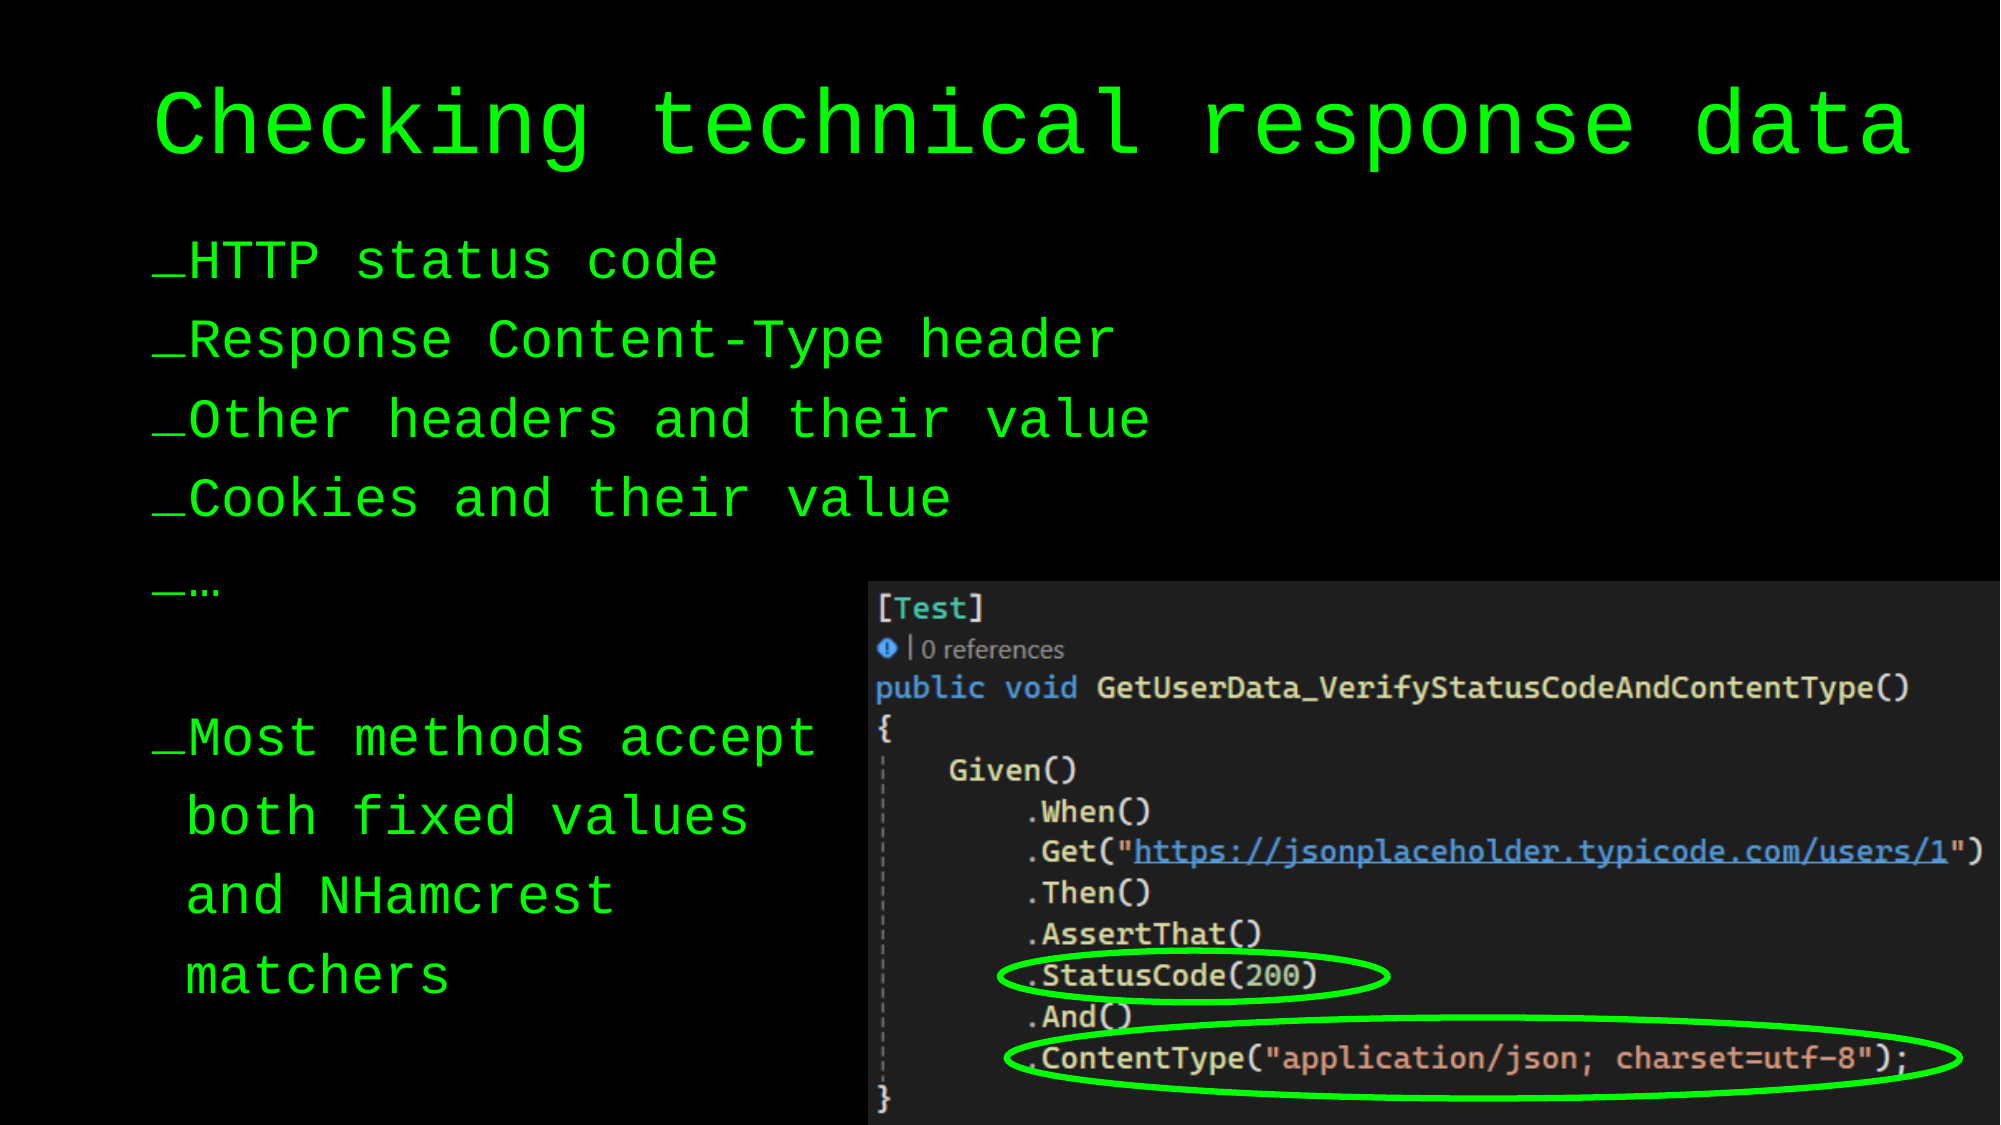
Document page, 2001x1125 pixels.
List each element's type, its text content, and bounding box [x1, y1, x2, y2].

title Checking technical response data [137, 59, 1967, 189]
list HTTP status code Response Content-Type header Other headers and their value Cookies and their value … Most methods accept both fixed values and NHamcrest matchers [137, 223, 1863, 1015]
picture [868, 581, 2000, 1125]
